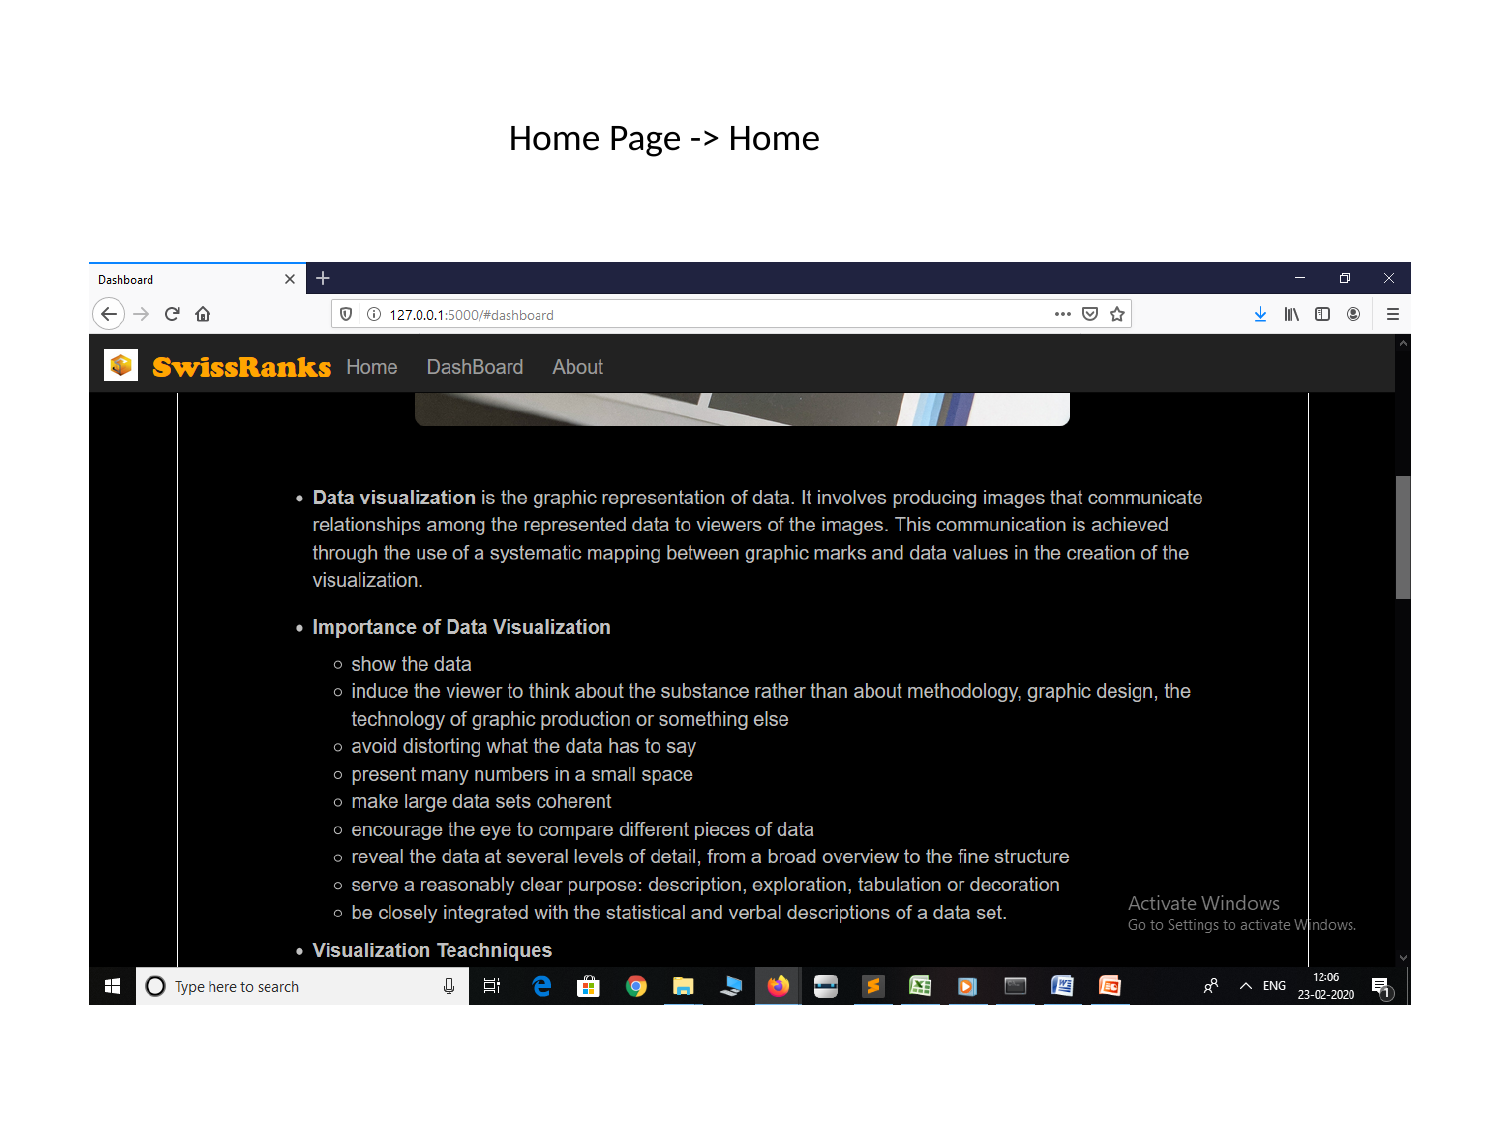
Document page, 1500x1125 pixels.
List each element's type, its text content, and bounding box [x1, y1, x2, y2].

text_box Home Page -> Home [494, 105, 836, 166]
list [89, 262, 1411, 1006]
